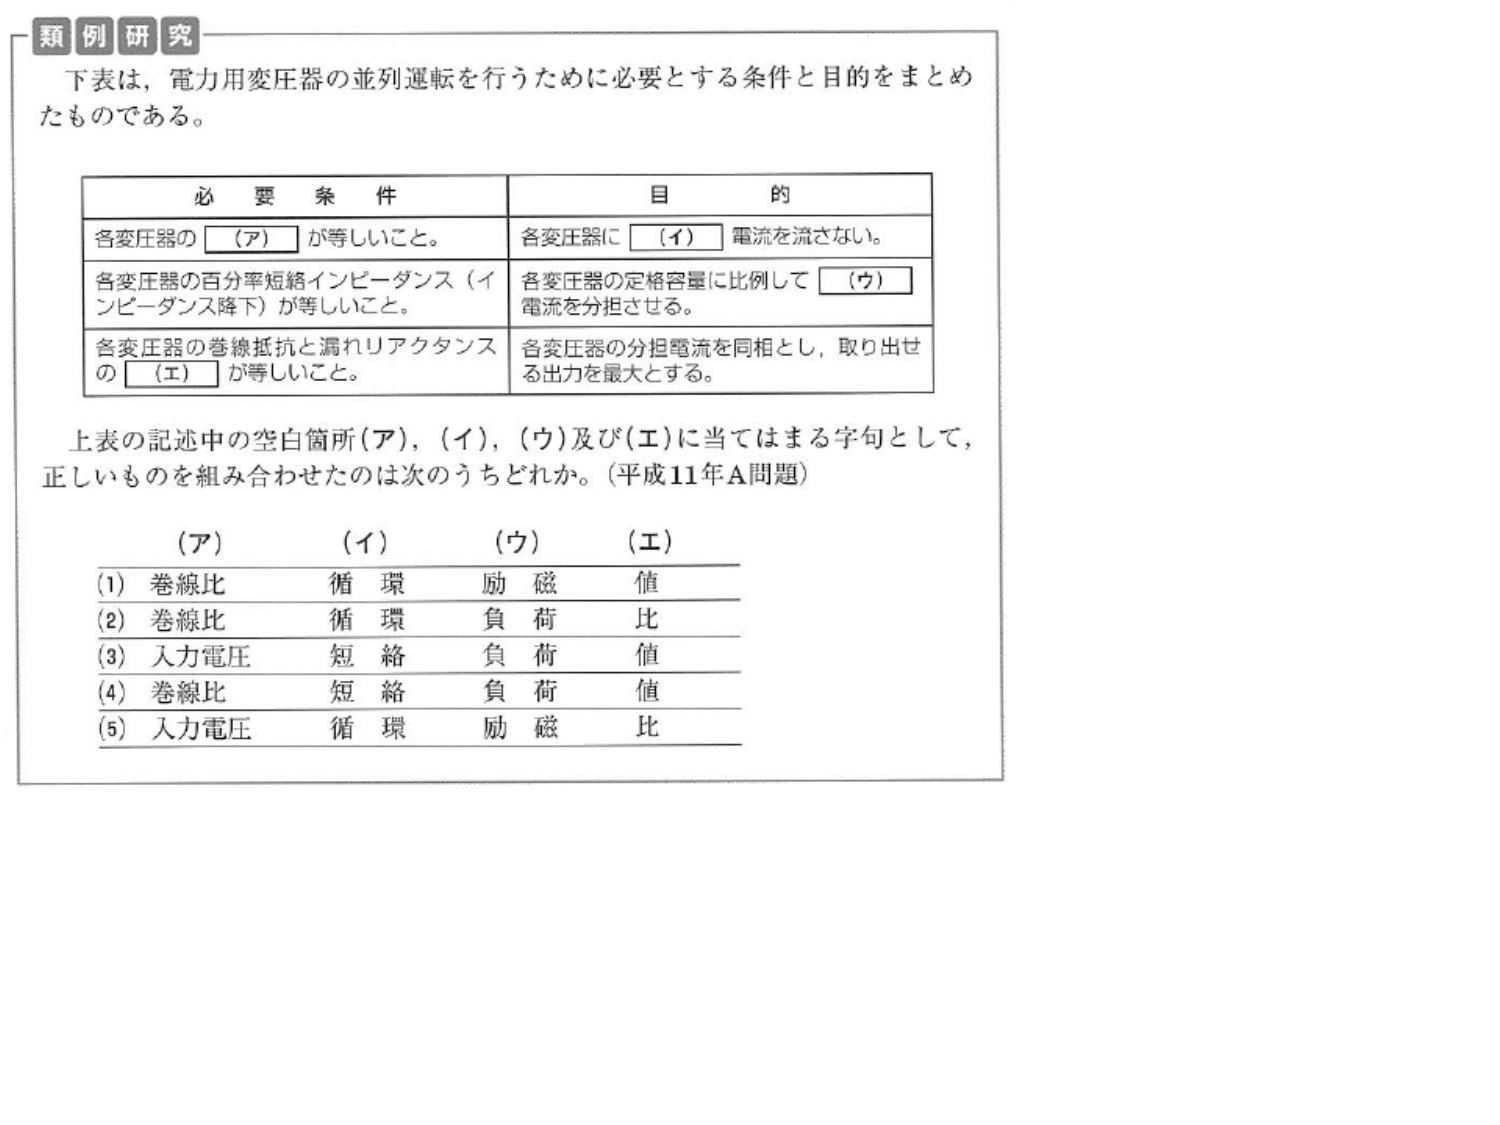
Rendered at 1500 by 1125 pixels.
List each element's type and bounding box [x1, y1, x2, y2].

picture [0, 0, 1016, 788]
